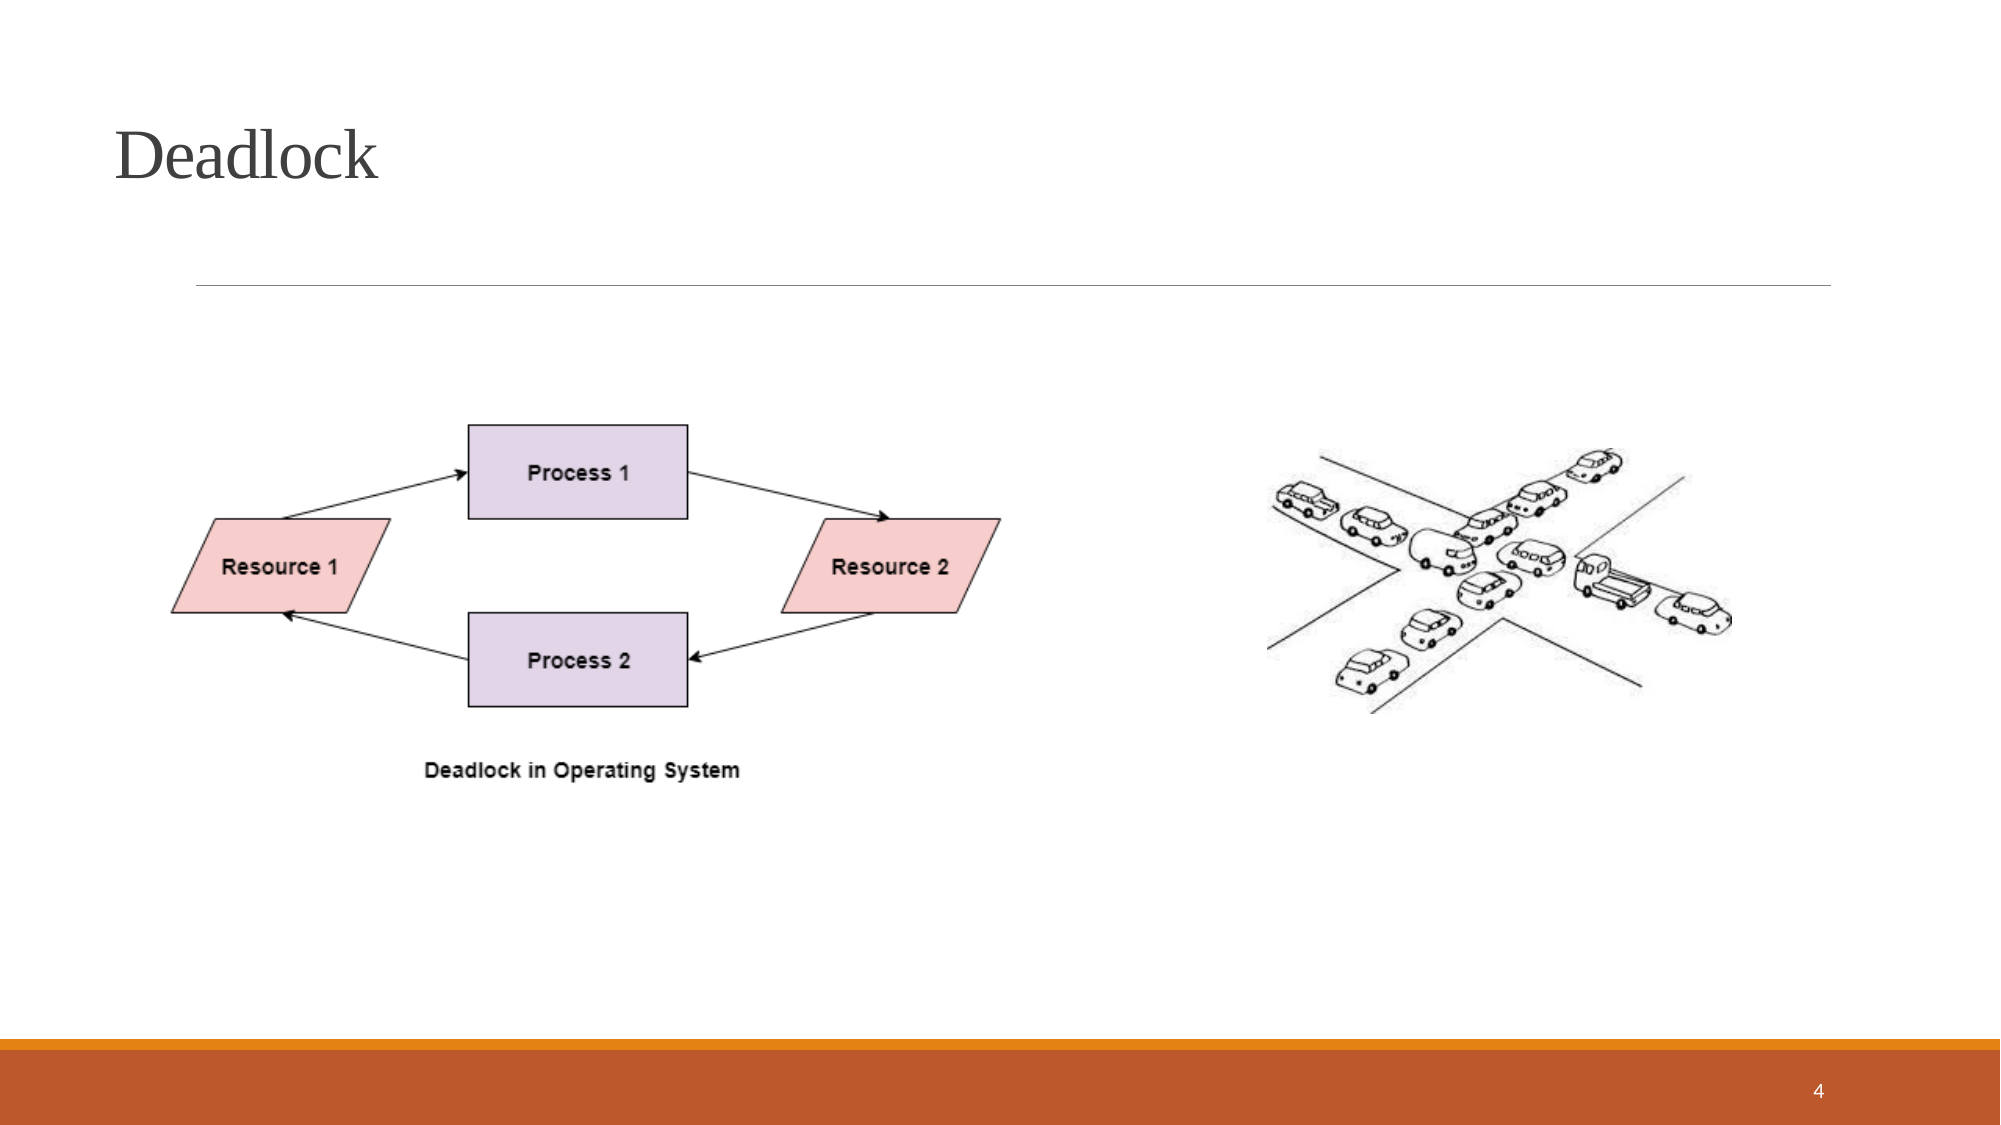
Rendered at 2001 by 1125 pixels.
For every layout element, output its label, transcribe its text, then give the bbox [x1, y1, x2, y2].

slide_number 4 [1624, 1059, 1840, 1120]
text_box Deadlock [99, 59, 1946, 201]
picture [1267, 447, 1733, 715]
picture [99, 336, 1090, 826]
